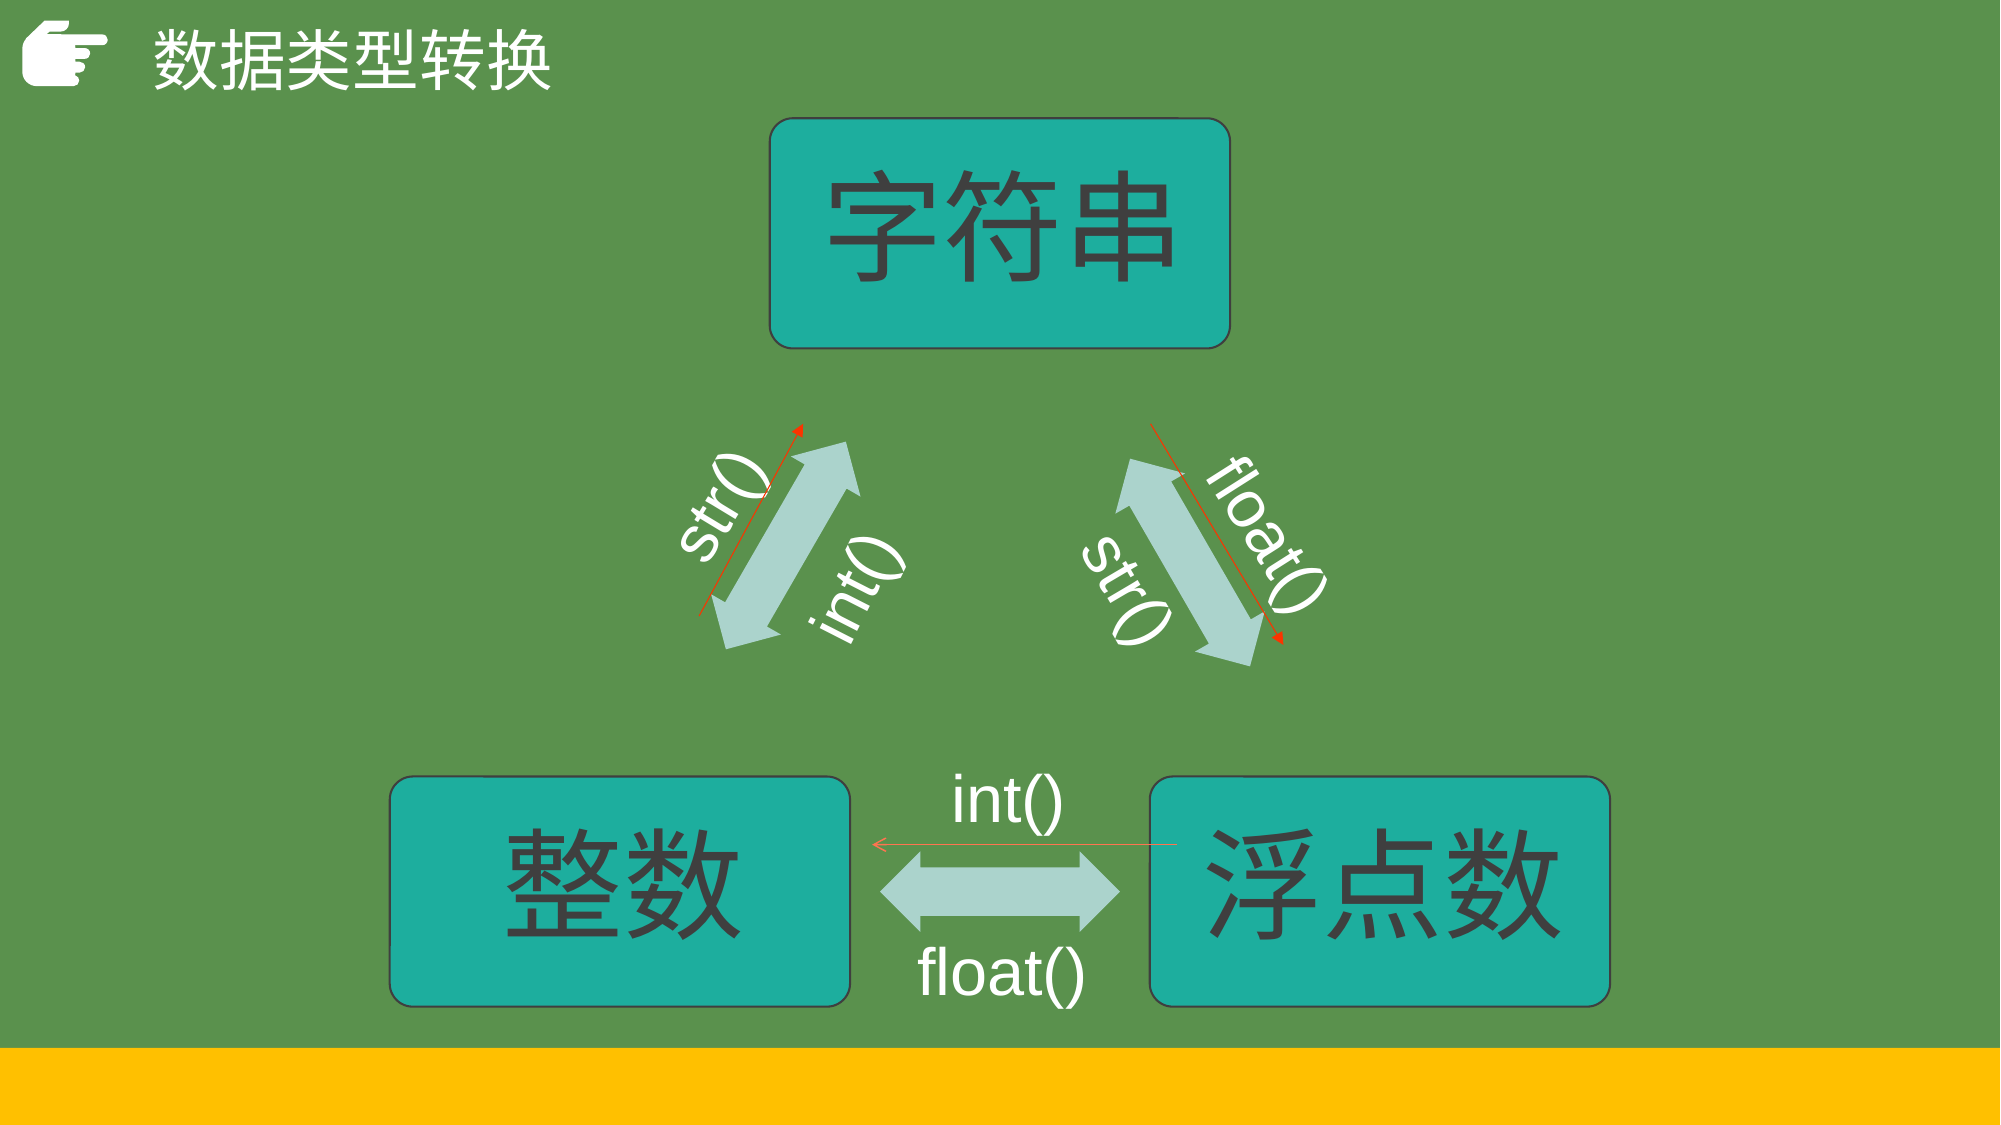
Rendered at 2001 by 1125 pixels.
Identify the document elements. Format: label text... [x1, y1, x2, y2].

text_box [333, 117, 1667, 1007]
text_box float() [902, 1007, 1136, 1017]
text_box 数据类型转换 [137, 12, 1863, 115]
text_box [699, 423, 804, 616]
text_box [1150, 423, 1284, 645]
